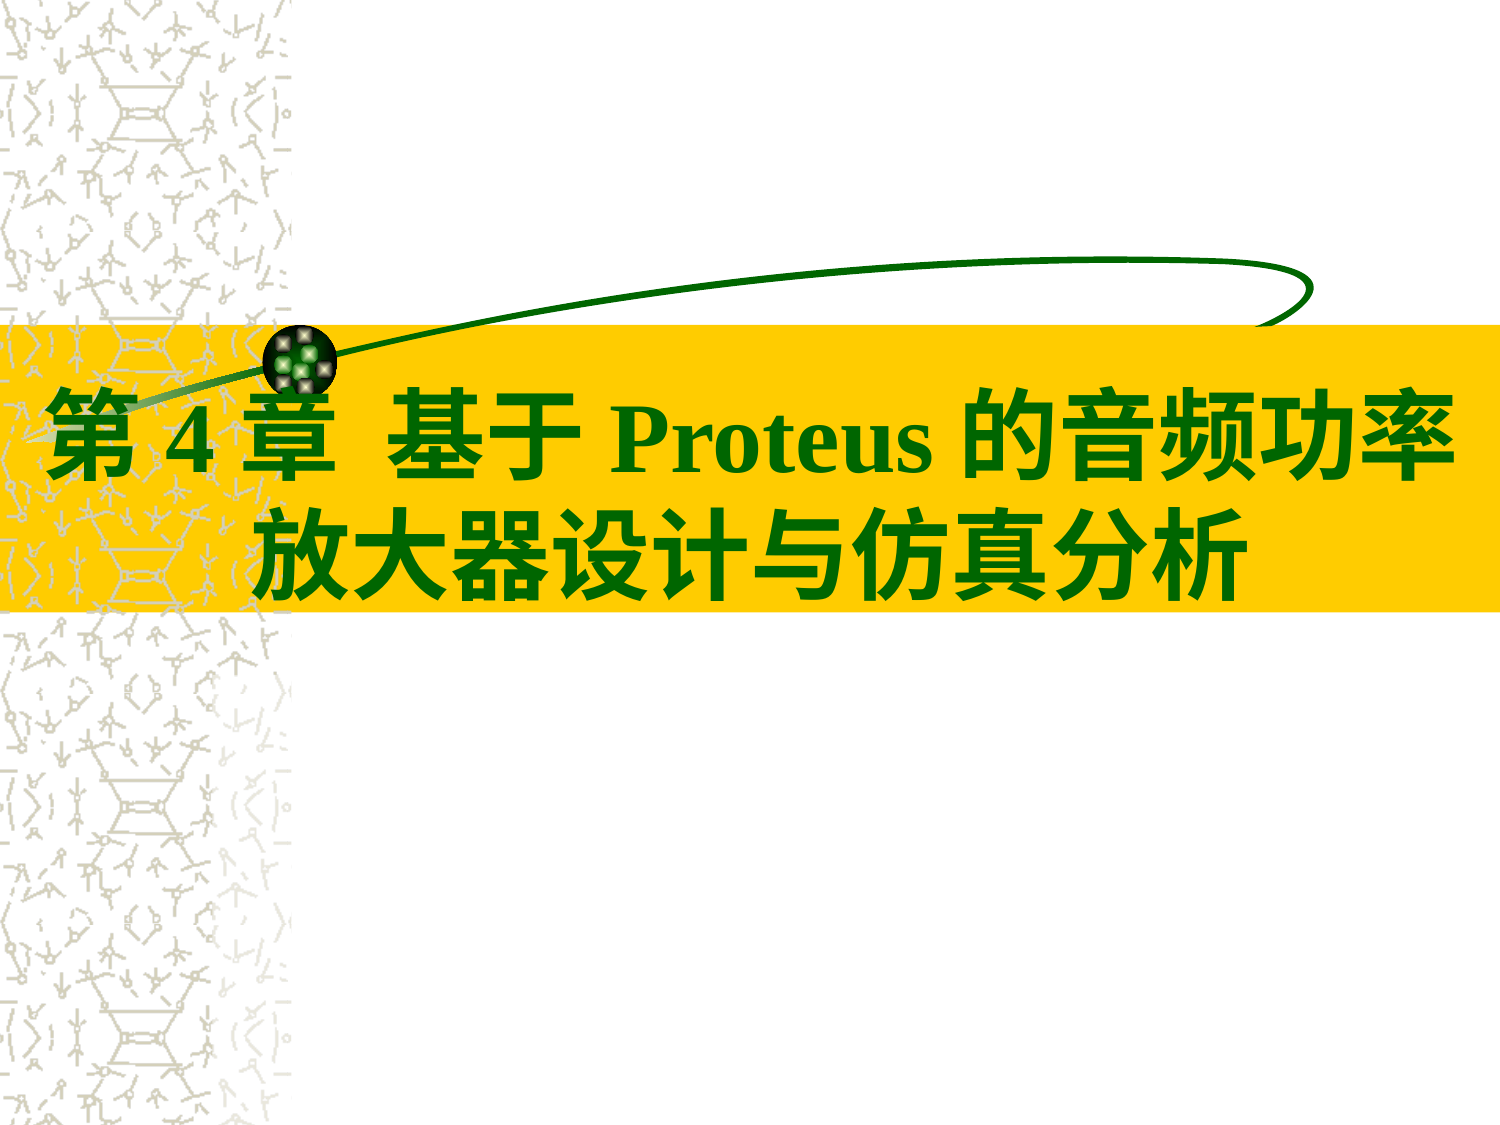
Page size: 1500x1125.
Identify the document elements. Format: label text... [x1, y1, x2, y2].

title 第4章 基于Proteus的音频功率 放大器设计与仿真分析 [6, 361, 1494, 625]
picture [0, 0, 292, 1125]
